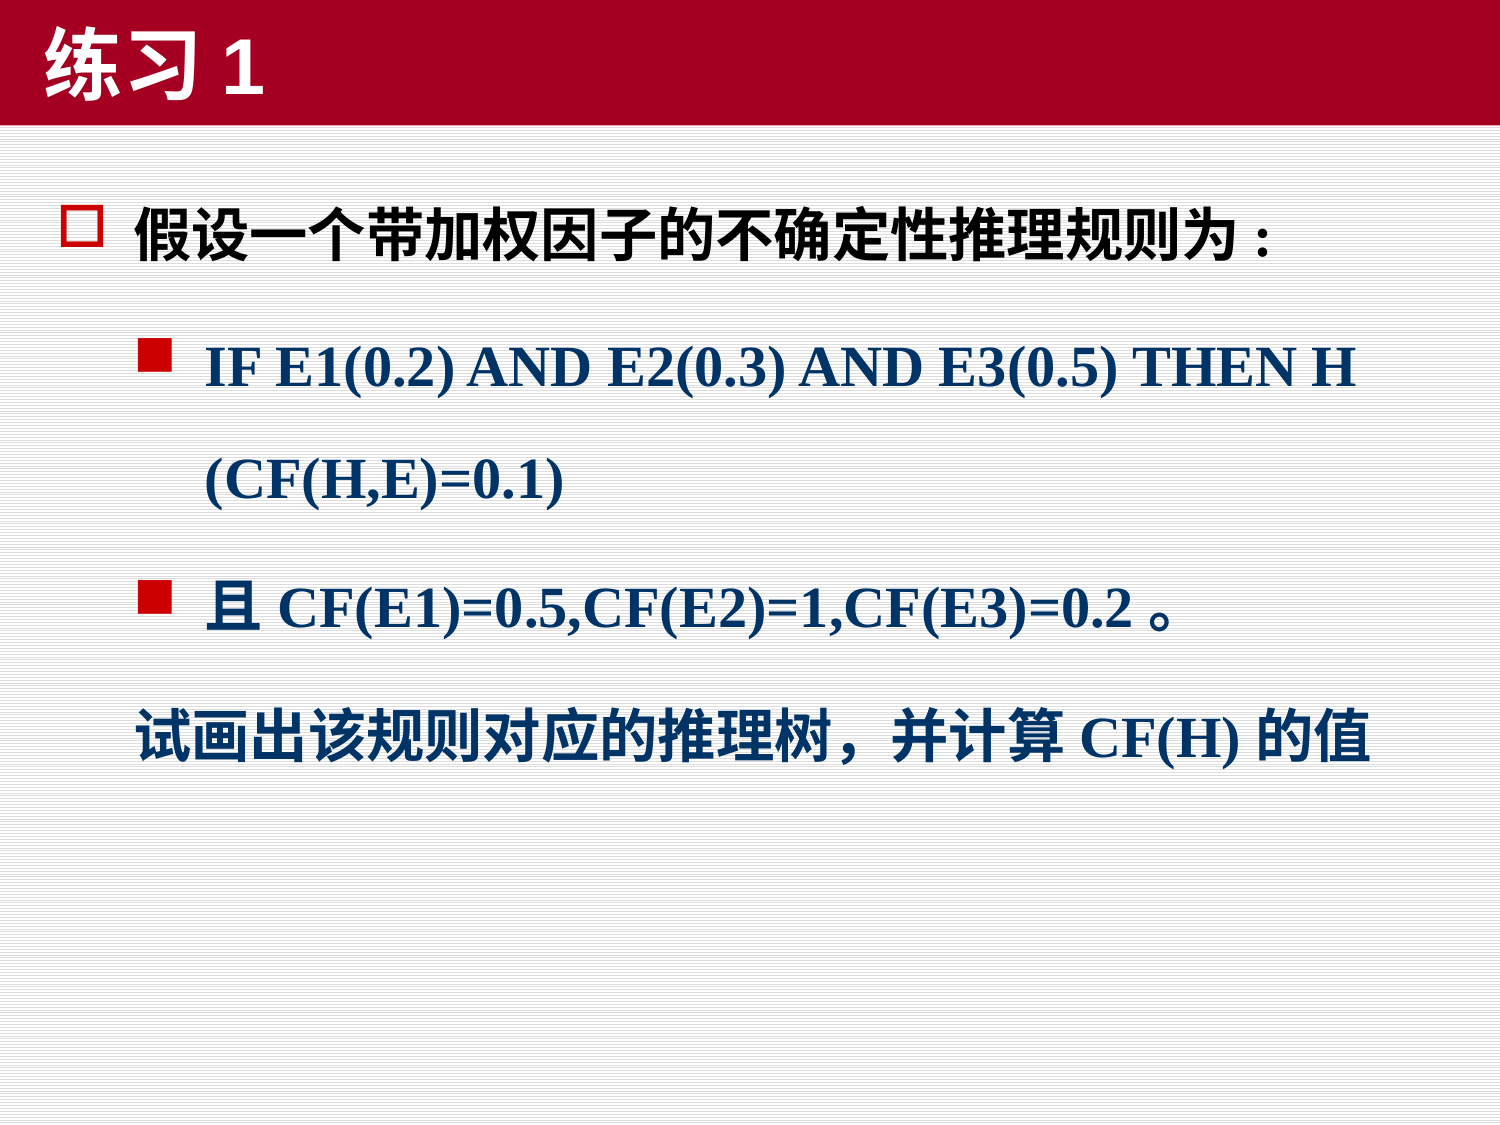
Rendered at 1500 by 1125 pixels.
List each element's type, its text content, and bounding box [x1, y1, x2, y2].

title 练习1 [0, 0, 1500, 126]
list 假设一个带加权因子的不确定性推理规则为: IF E1(0.2) AND E2(0.3) AND E3(0.5) THEN H (CF(H,E)=0.1) 且CF(E1)=0.5,CF(E2)=1,CF(E3)=0.2。 试画出该规则对应的推理树，并计算CF(H)的值 [41, 148, 1459, 1035]
